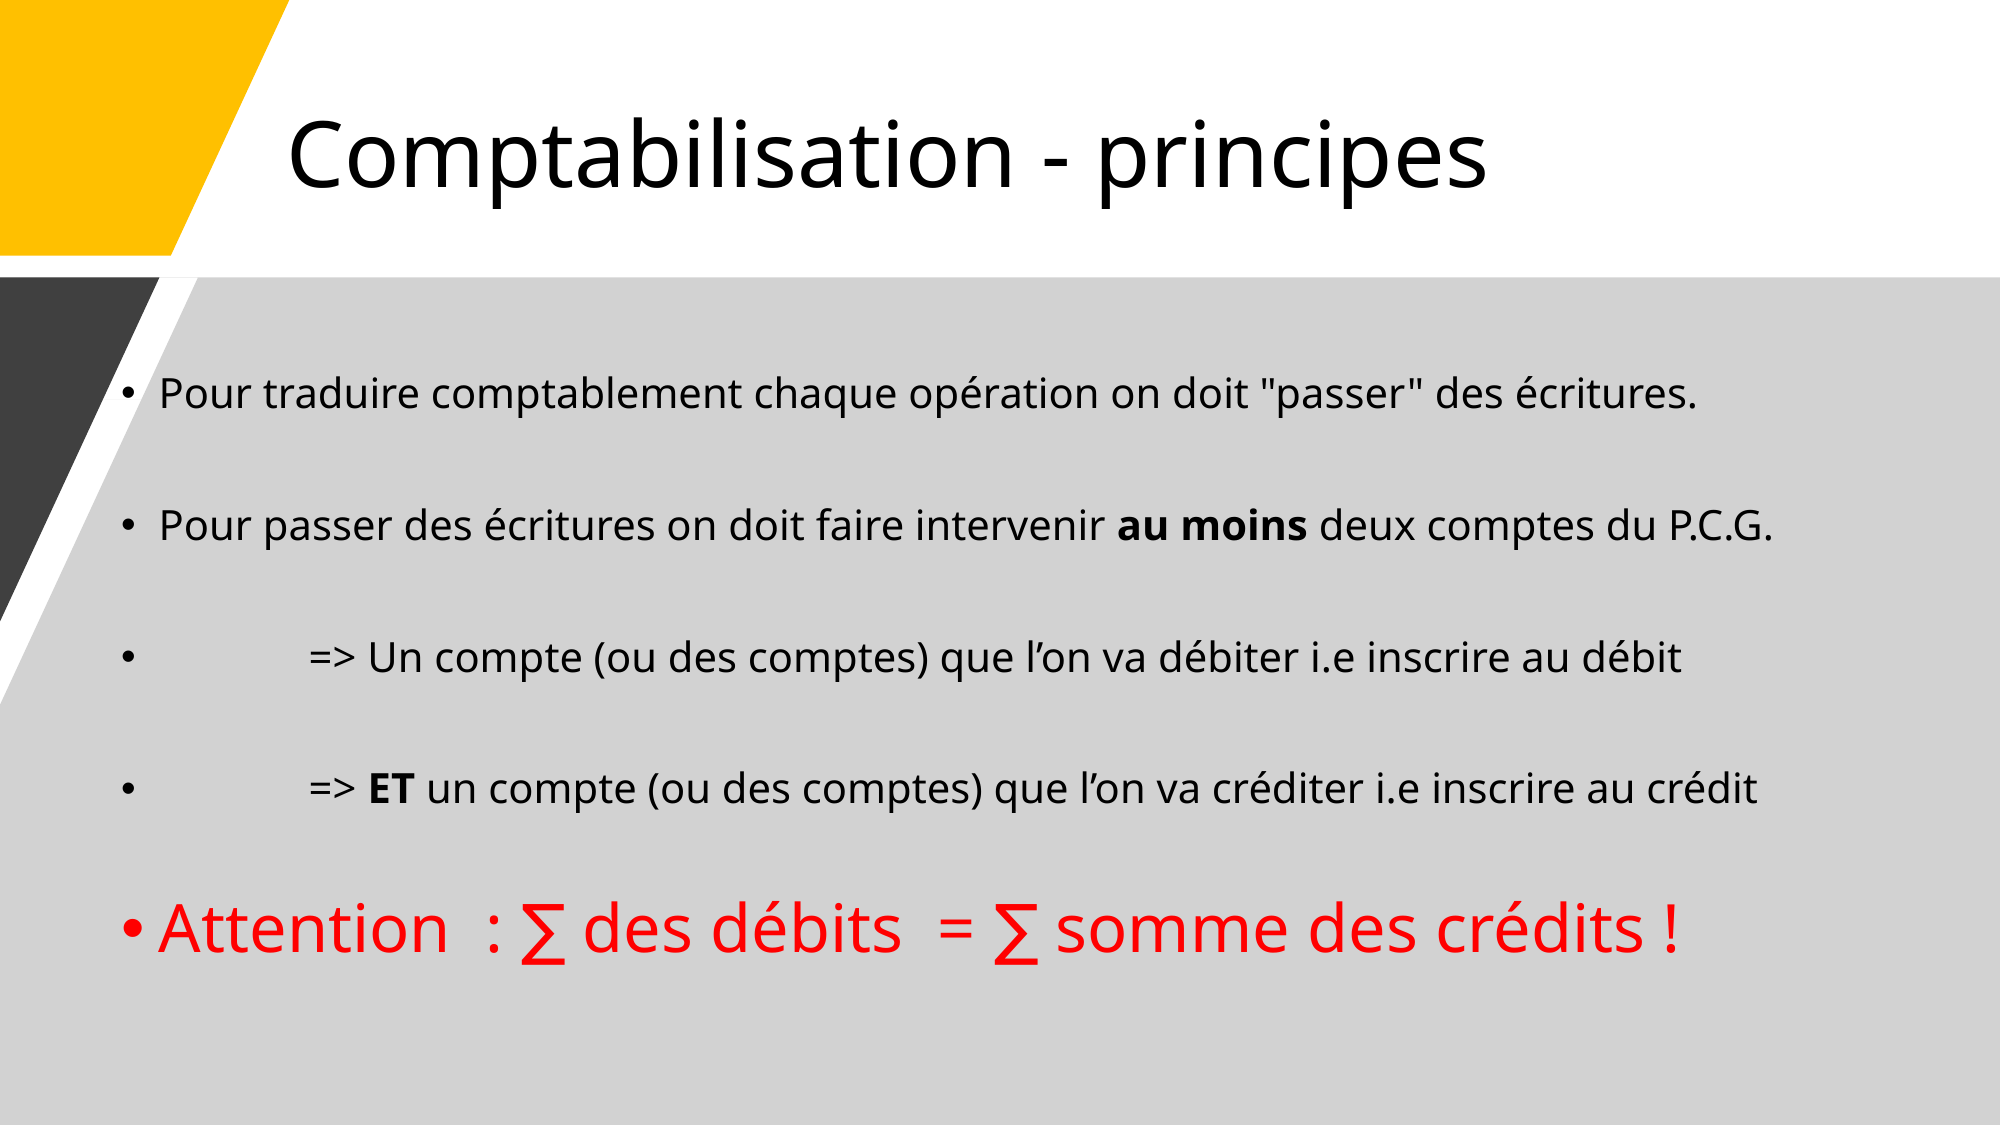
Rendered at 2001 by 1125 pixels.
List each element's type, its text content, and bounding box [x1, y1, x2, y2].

text_box [0, 276, 2000, 1125]
list Pour traduire comptablement chaque opération on doit "passer" des écritures. Pour passer des écritures on doit faire intervenir au moins deux comptes du P.C.G. => Un compte (ou des comptes) que l’on va débiter i.e inscrire au débit => ET un compte (ou des comptes) que l’on va créditer i.e inscrire au crédit Attention : ∑ des débits = ∑ somme des crédits ! [106, 314, 1978, 1114]
text_box [0, 0, 291, 257]
title Comptabilisation - principes [271, 60, 1808, 255]
text_box [0, 276, 162, 622]
